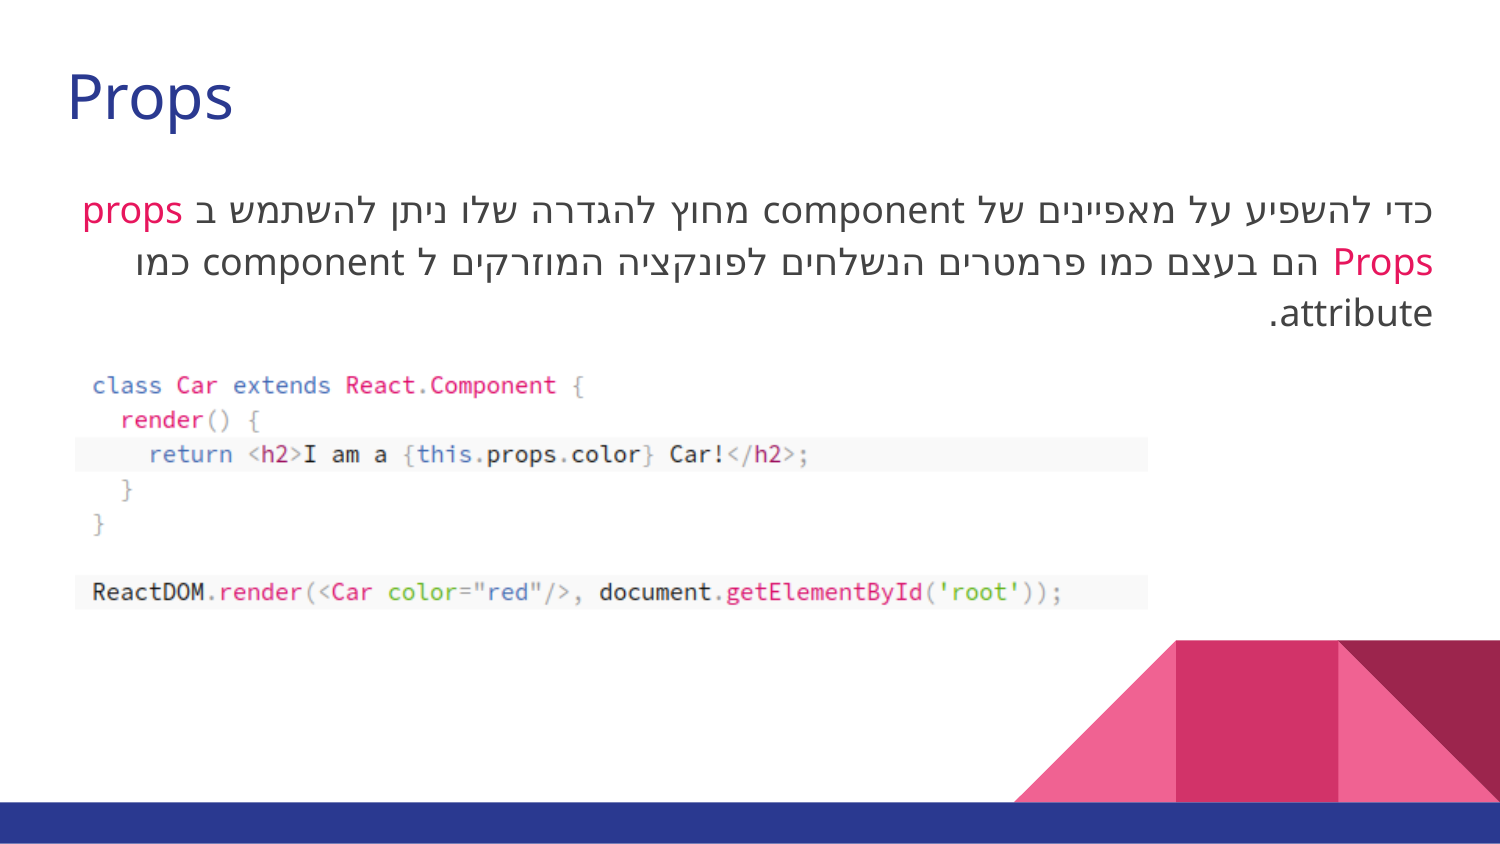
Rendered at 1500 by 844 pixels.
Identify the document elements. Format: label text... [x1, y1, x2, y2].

title Props [51, 42, 1449, 142]
picture [75, 353, 1148, 627]
list כדי להשפיע על מאפיינים של component מחוץ להגדרה שלו ניתן להשתמש ב props Props הם בעצם כמו פרמטרים הנשלחים לפונקציה המוזרקים ל component כמו attribute. [51, 164, 1449, 331]
